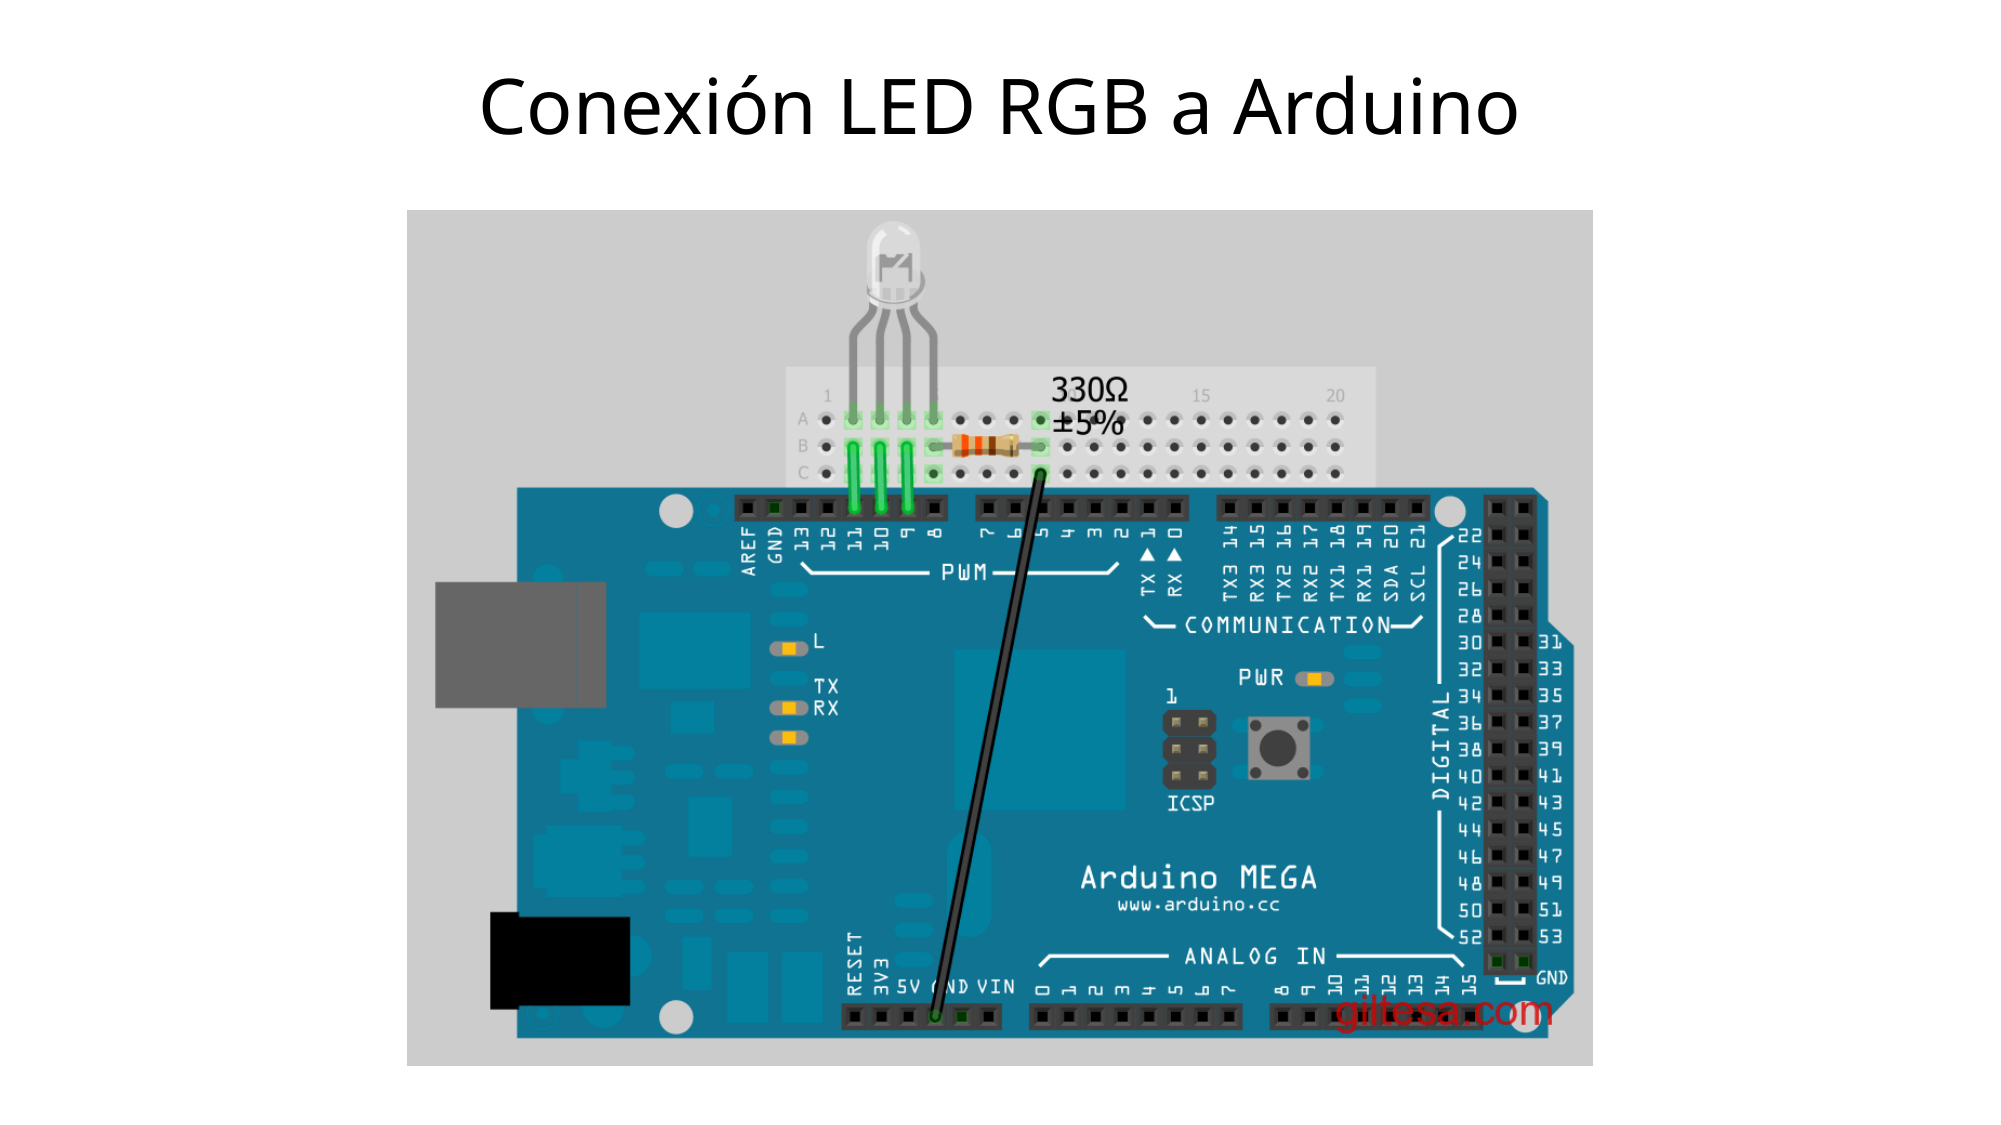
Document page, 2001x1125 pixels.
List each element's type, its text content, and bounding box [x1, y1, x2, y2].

title Conexión LED RGB a Arduino [137, 59, 1863, 159]
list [407, 210, 1593, 1066]
